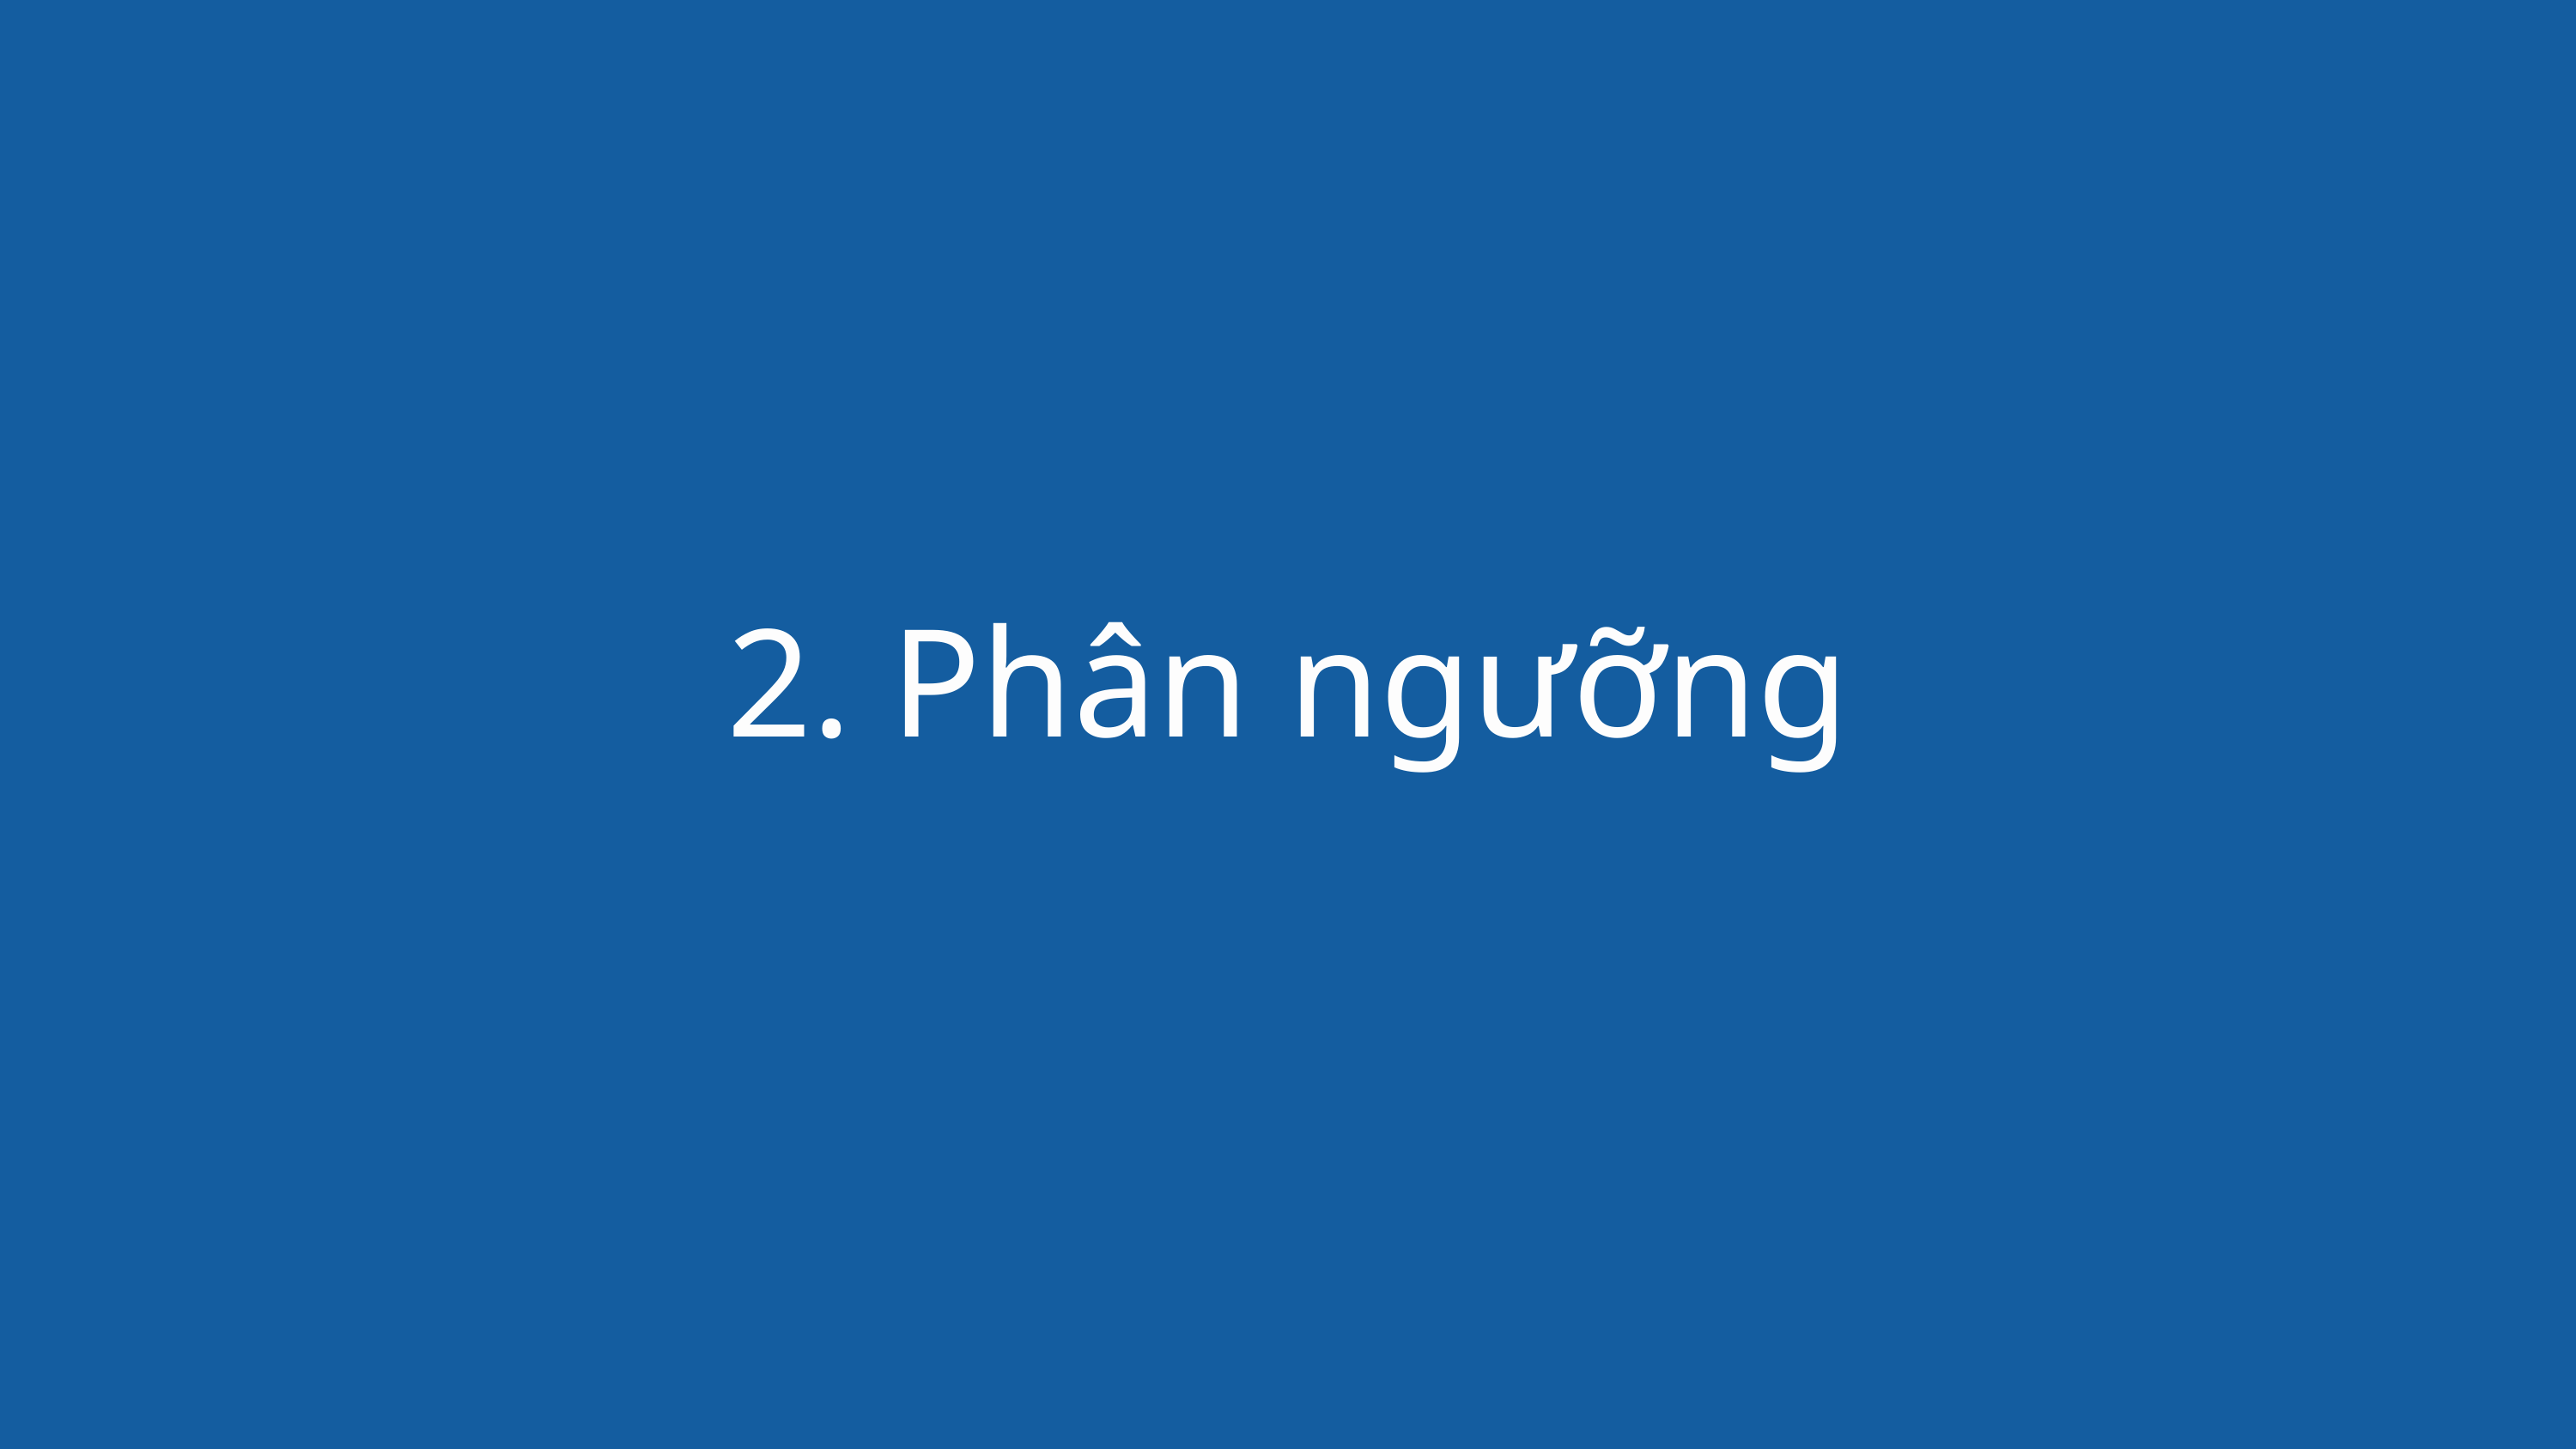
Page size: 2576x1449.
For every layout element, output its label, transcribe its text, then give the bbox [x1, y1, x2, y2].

text_box 2. Phân ngưỡng [427, 558, 2149, 767]
